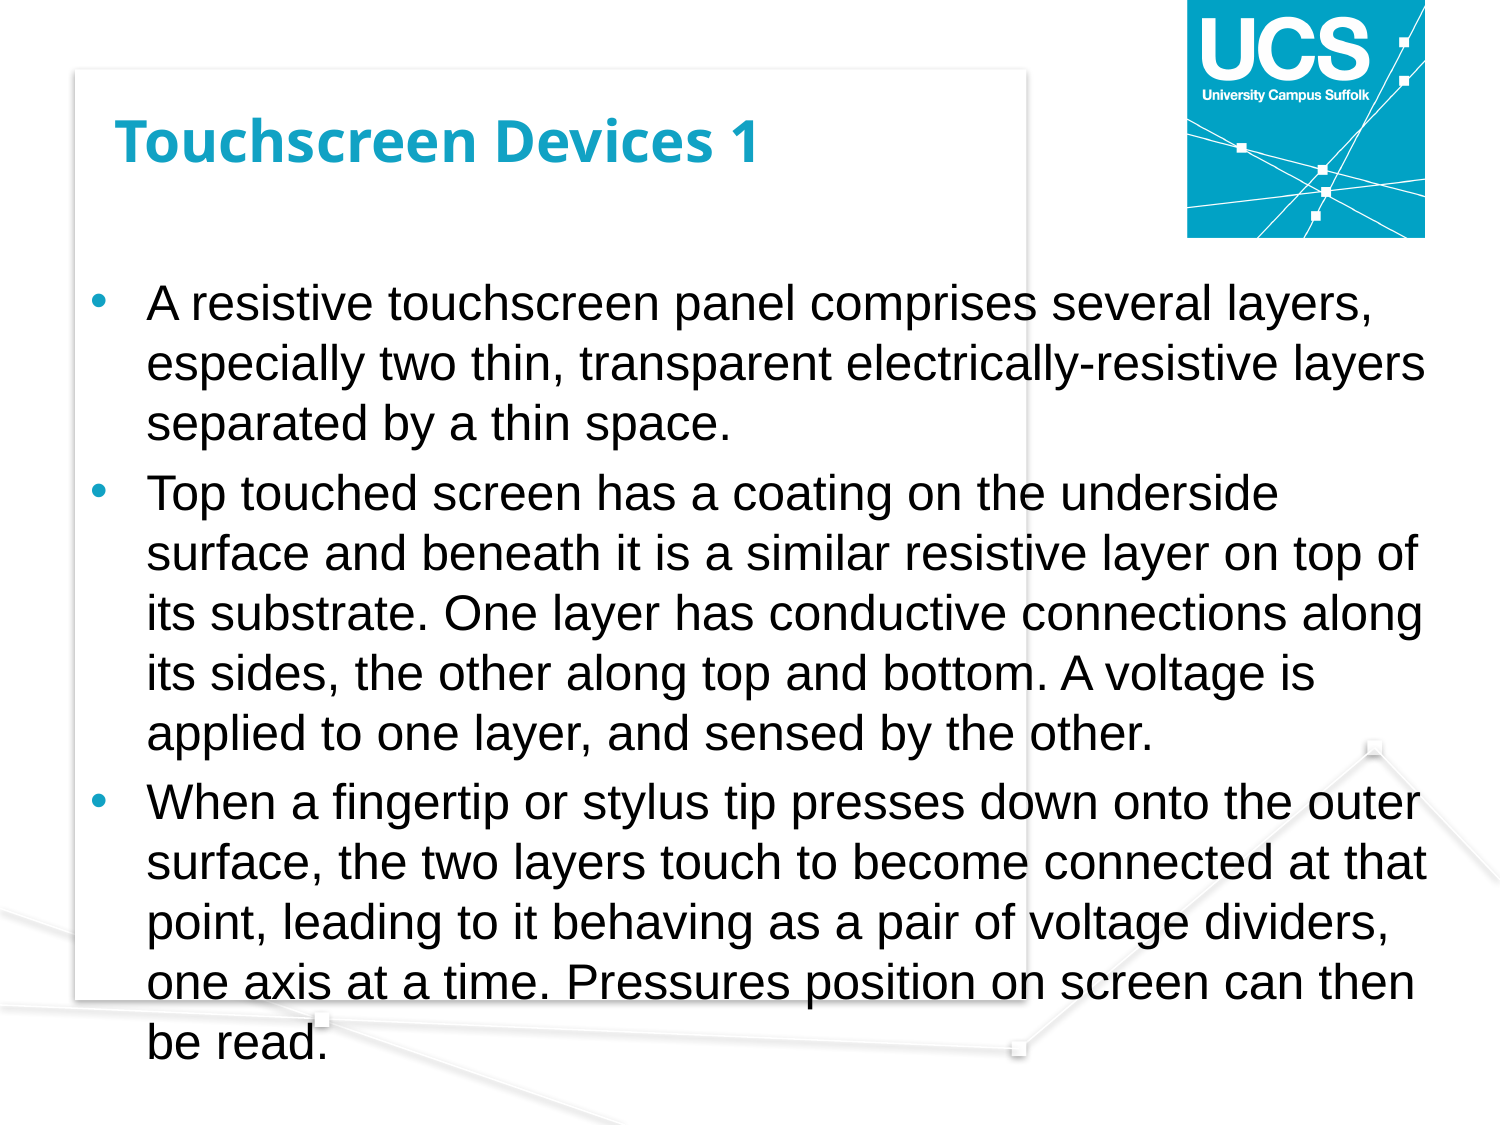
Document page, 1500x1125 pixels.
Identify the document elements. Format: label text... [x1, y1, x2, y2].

picture [1187, 0, 1425, 238]
list A resistive touchscreen panel comprises several layers, especially two thin, transparent electrically-resistive layers separated by a thin space. Top touched screen has a coating on the underside surface and beneath it is a similar resistive layer on top of its substrate. One layer has conductive connections along its sides, the other along top and bottom. A voltage is applied to one layer, and sensed by the other. When a fingertip or stylus tip presses down onto the outer surface, the two layers touch to become connected at that point, leading to it behaving as a pair of voltage dividers, one axis at a time. Pressures position on screen can then be read. [74, 262, 1463, 1006]
title Touchscreen Devices 1 [99, 44, 1012, 233]
